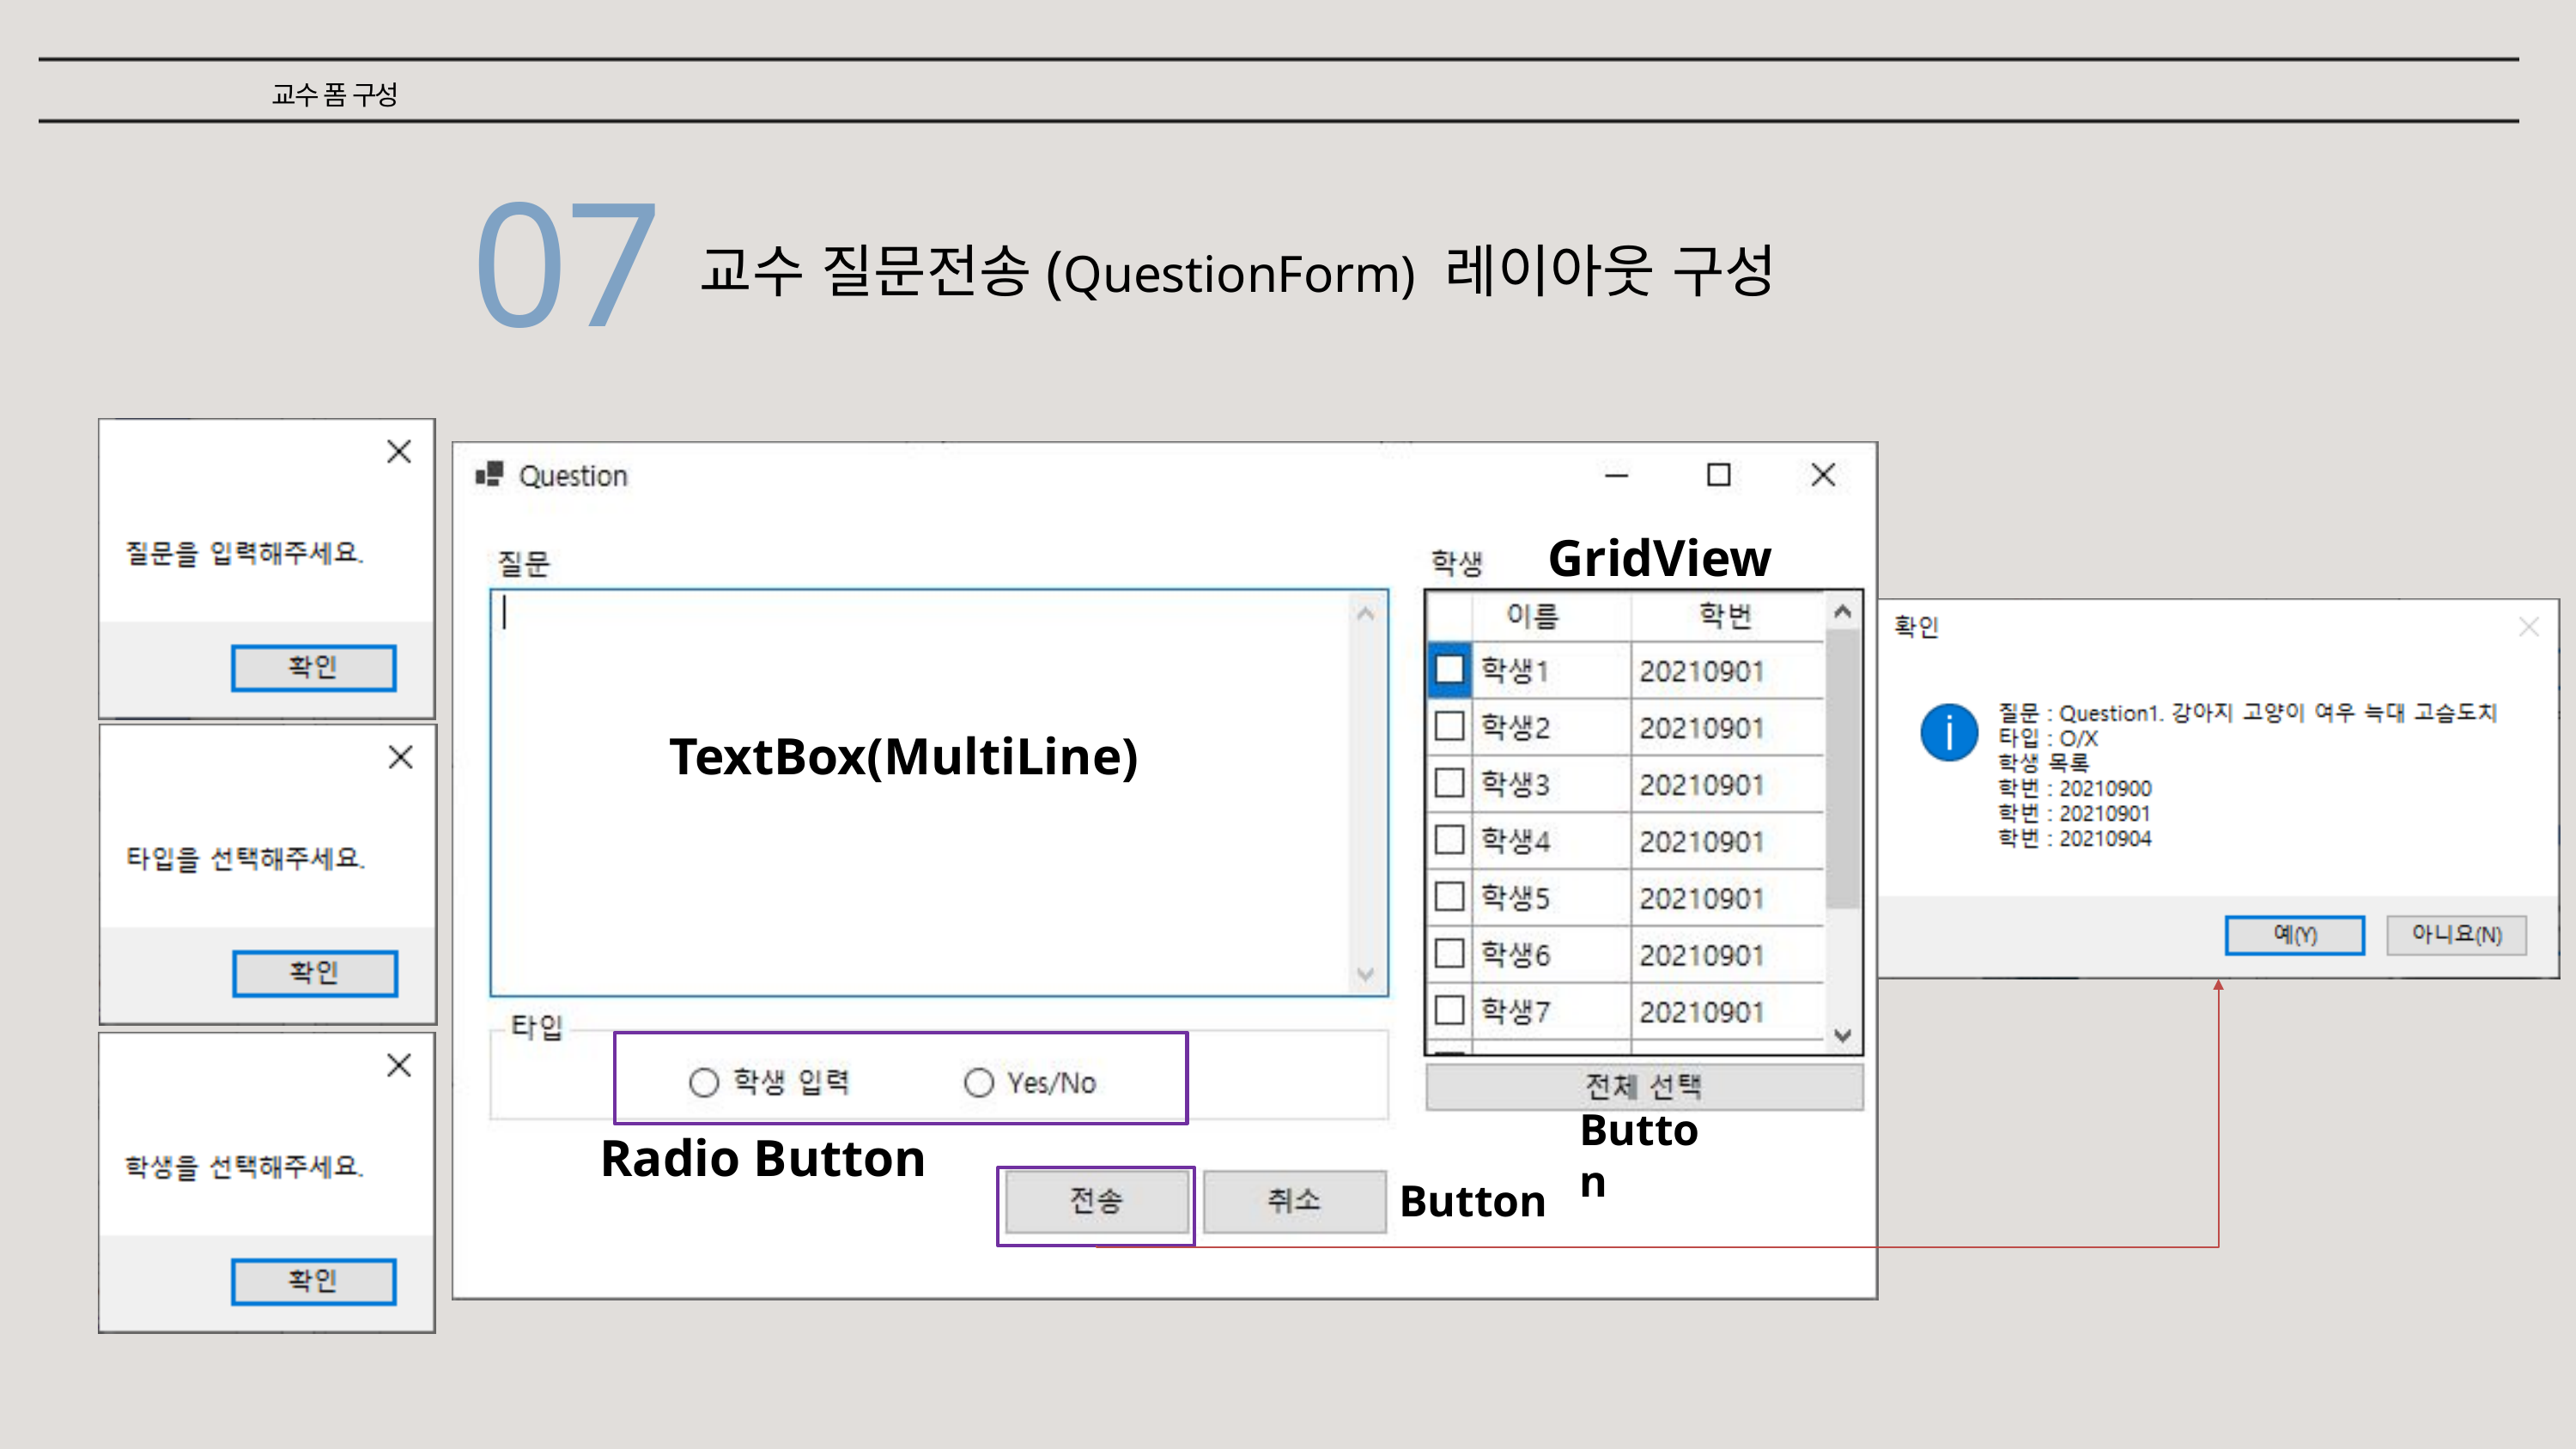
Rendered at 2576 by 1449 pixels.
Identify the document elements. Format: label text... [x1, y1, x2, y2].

picture [451, 441, 2561, 1300]
picture [98, 418, 436, 721]
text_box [1523, 550, 1791, 1449]
text_box 교수 질문전송(QuestionForm) 레이아웃 구성 [686, 228, 1965, 404]
picture [99, 724, 438, 1027]
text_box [7, 53, 2519, 131]
picture [98, 1032, 436, 1335]
text_box 07 [458, 148, 687, 372]
